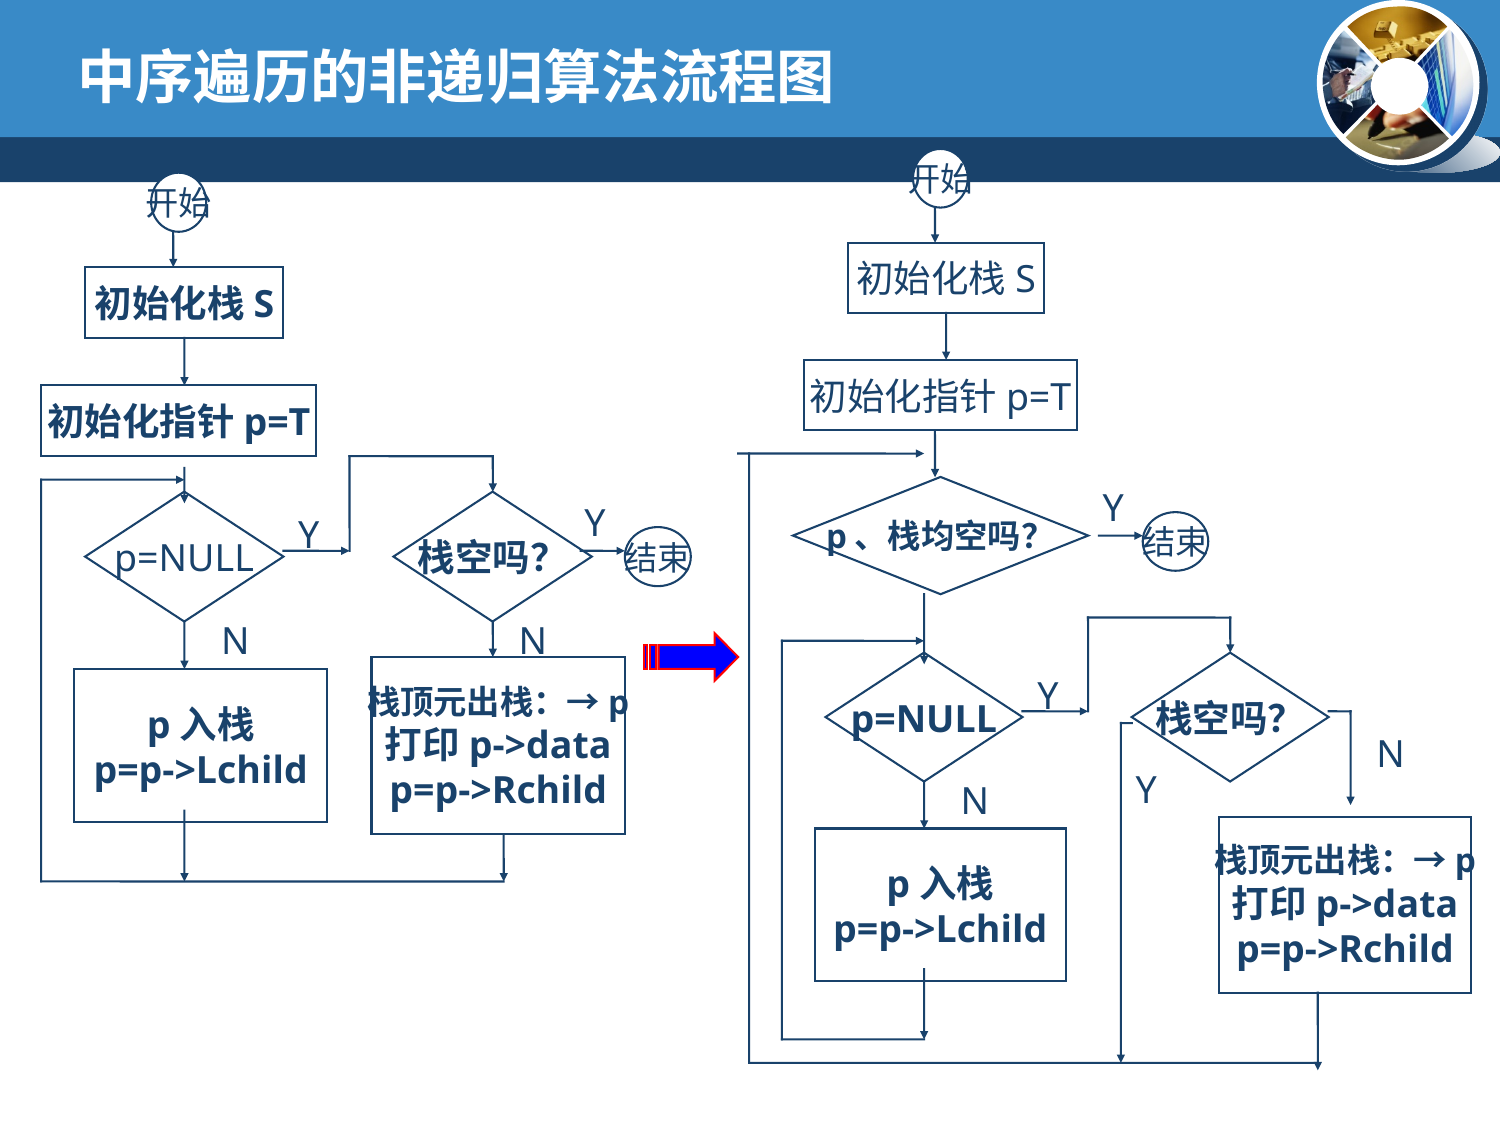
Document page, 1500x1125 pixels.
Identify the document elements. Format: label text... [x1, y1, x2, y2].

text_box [40, 172, 692, 882]
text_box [738, 148, 1472, 1071]
picture [1345, 105, 1449, 148]
picture [1347, 6, 1448, 63]
picture [1418, 29, 1474, 137]
picture [1322, 30, 1379, 134]
text_box [696, 633, 732, 681]
title 中序遍历的非递归算法流程图 [62, 24, 1275, 118]
